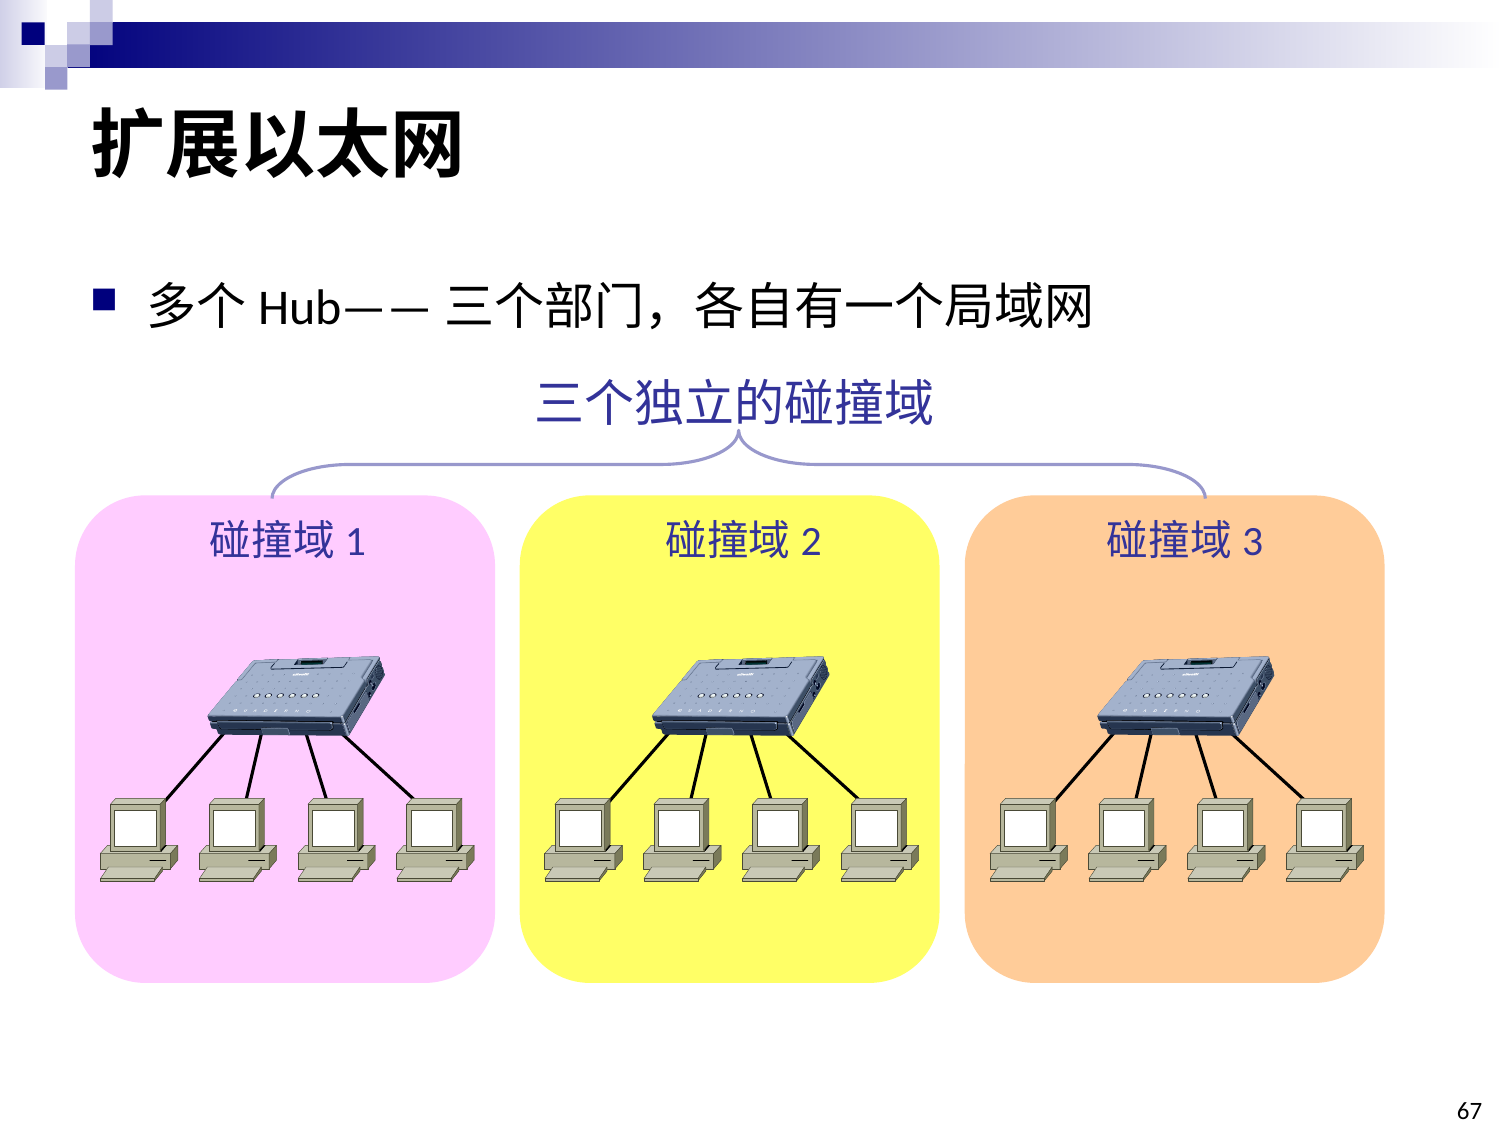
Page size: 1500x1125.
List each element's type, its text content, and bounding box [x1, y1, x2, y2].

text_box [74, 364, 1385, 984]
list 多个Hub——三个部门，各自有一个局域网 [75, 237, 1425, 384]
slide_number 67 [1448, 1100, 1483, 1125]
title 扩展以太网 [75, 75, 1425, 209]
